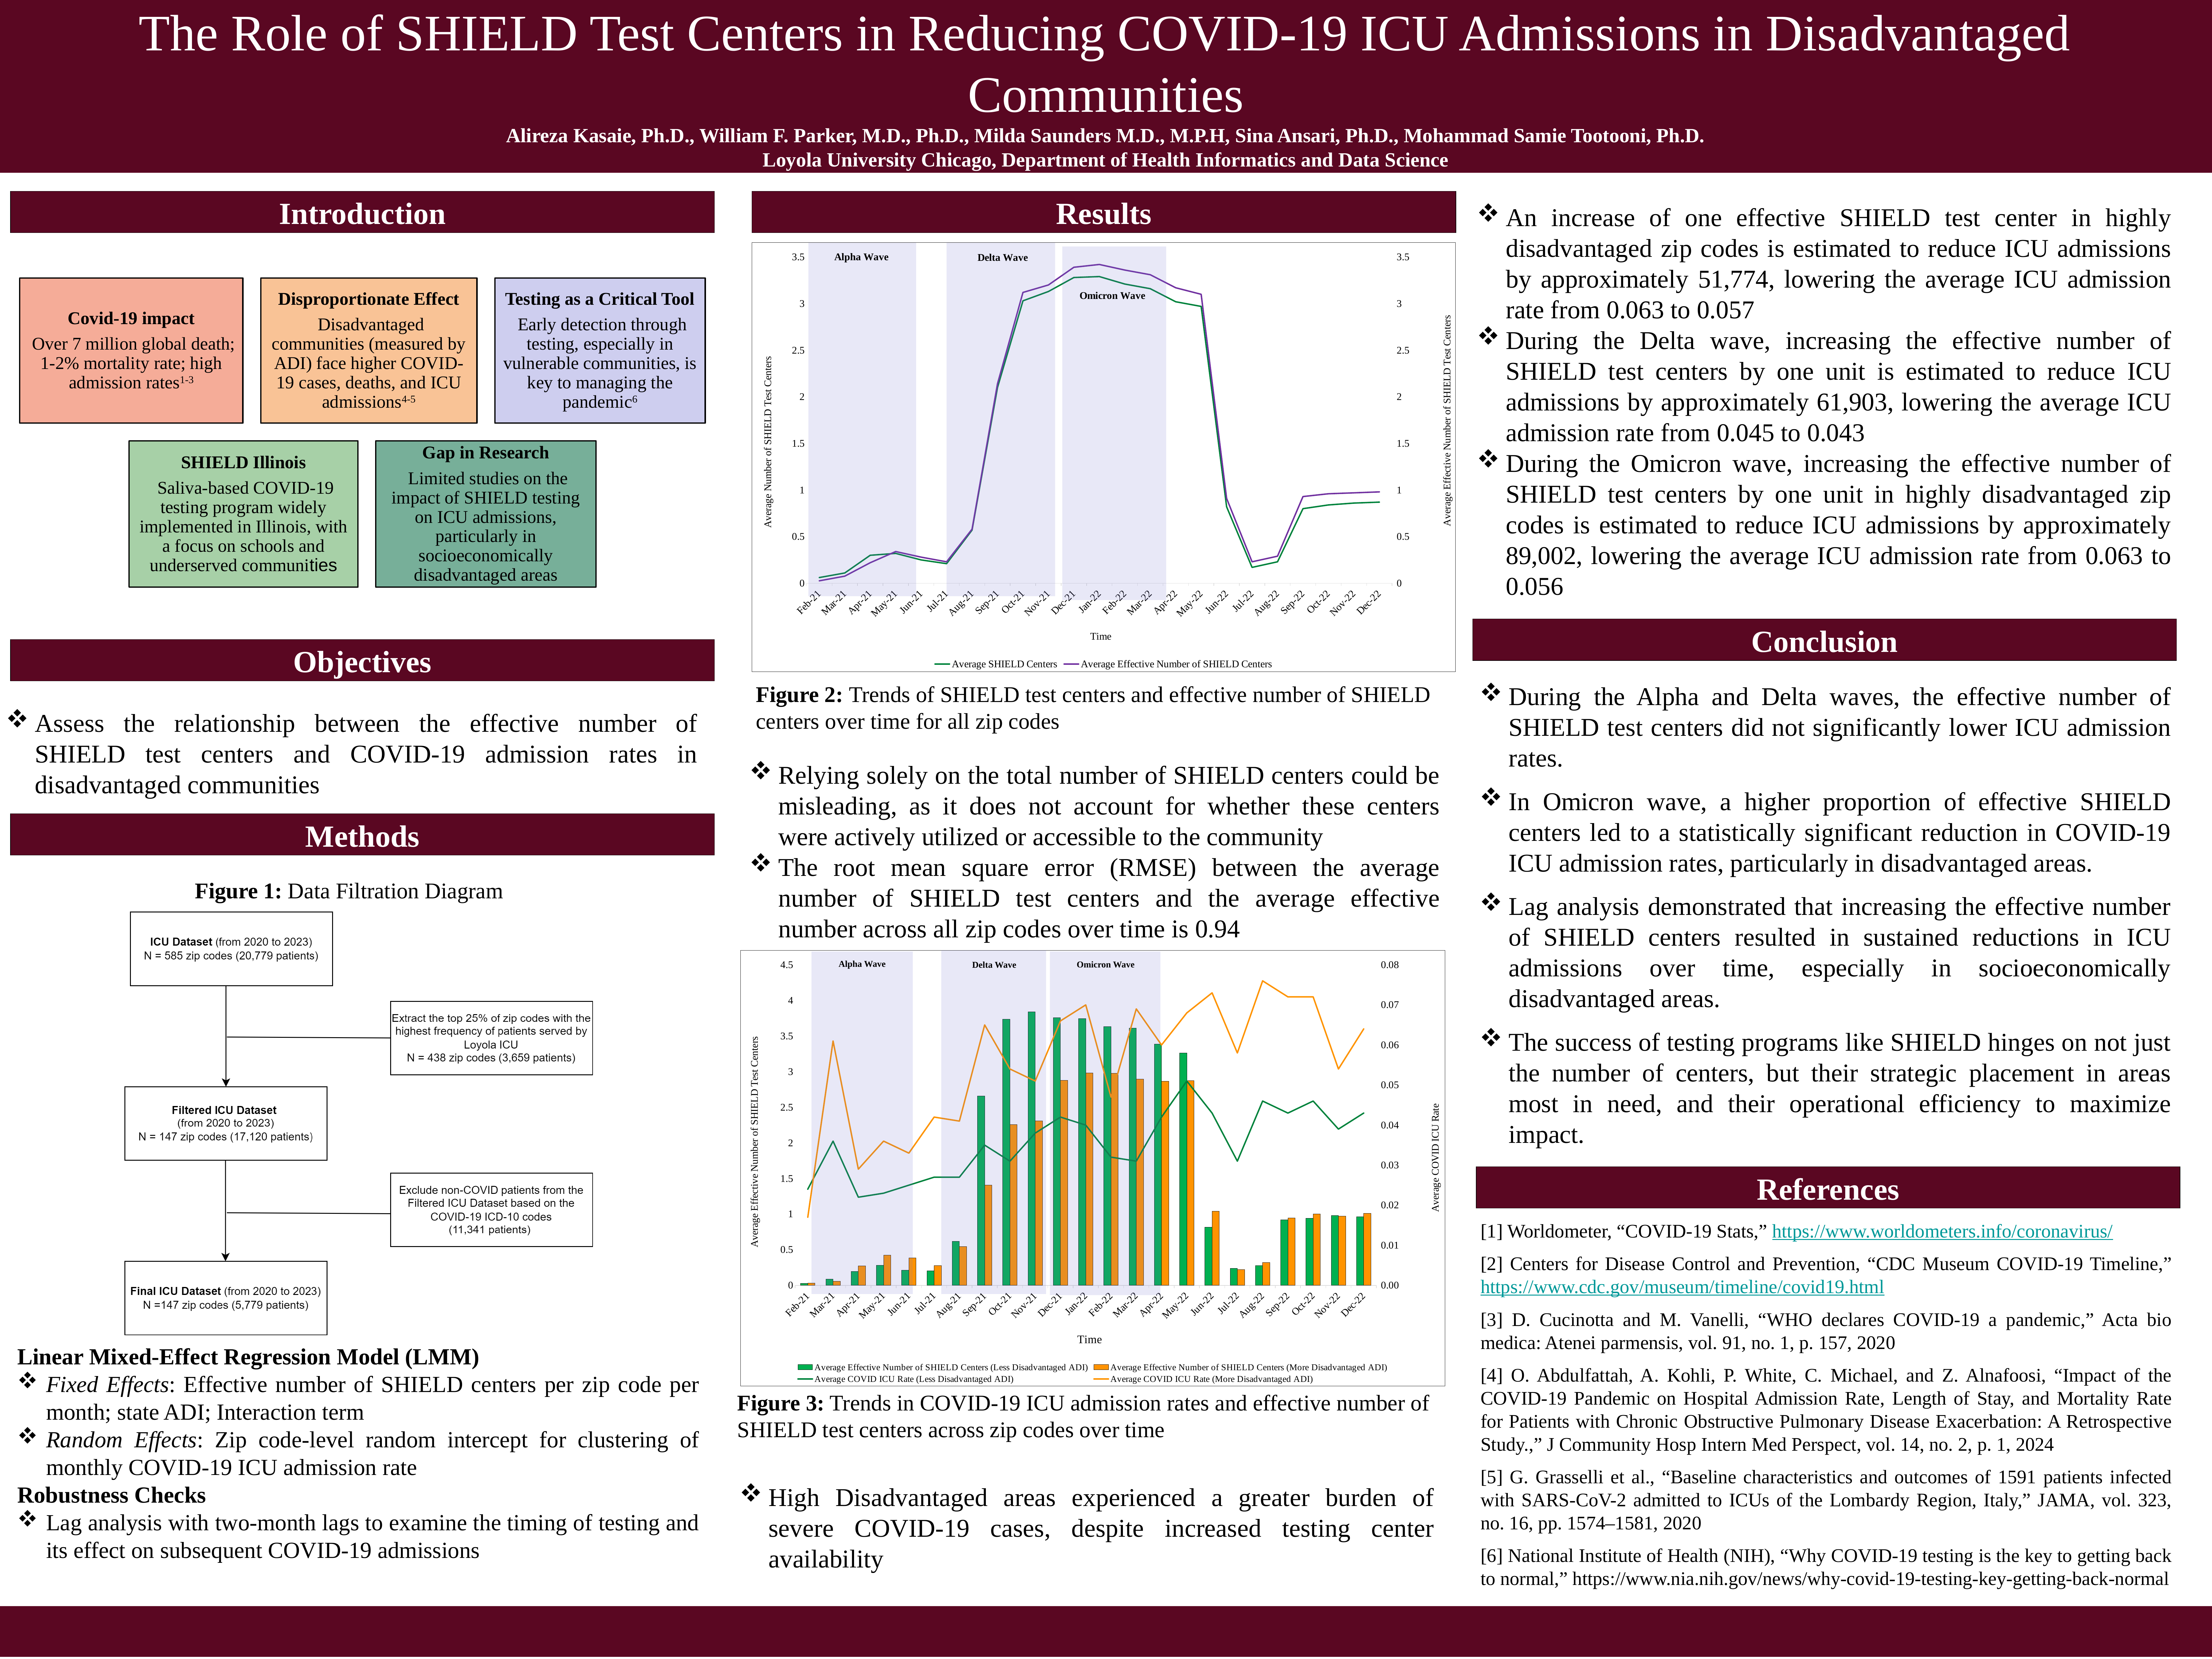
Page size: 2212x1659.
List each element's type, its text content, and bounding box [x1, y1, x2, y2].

text_box During the Alpha and Delta waves, the effective number of SHIELD test centers did not significantly lower ICU admission rates. In Omicron wave, a higher proportion of effective SHIELD centers led to a statistically significant reduction in COVID-19 ICU admission rates, particularly in disadvantaged areas. Lag analysis demonstrated that increasing the effective number of SHIELD centers resulted in sustained reductions in ICU admissions over time, especially in socioeconomically disadvantaged areas. The success of testing programs like SHIELD hinges on not just the number of centers, but their strategic placement in areas most in need, and their operational efficiency to maximize impact. [1473, 677, 2178, 1180]
chart [752, 242, 1456, 672]
text_box An increase of one effective SHIELD test center in highly disadvantaged zip codes is estimated to reduce ICU admissions by approximately 51,774, lowering the average ICU admission rate from 0.063 to 0.057 During the Delta wave, increasing the effective number of SHIELD test centers by one unit is estimated to reduce ICU admissions by approximately 61,903, lowering the average ICU admission rate from 0.045 to 0.043 During the Omicron wave, increasing the effective number of SHIELD test centers by one unit in highly disadvantaged zip codes is estimated to reduce ICU admissions by approximately 89,002, lowering the average ICU admission rate from 0.063 to 0.056 [1472, 198, 2177, 633]
picture [124, 912, 593, 1335]
text_box Conclusion [1473, 633, 2177, 661]
text_box The Role of SHIELD Test Centers in Reducing COVID-19 ICU Admissions in Disadvantaged Communities Alireza Kasaie, Ph.D., William F. Parker, M.D., Ph.D., Milda Saunders M.D., M.P.H, Sina Ansari, Ph.D., Mohammad Samie Tootooni, Ph.D. Loyola University Chicago, Department of Health Informatics and Data Science [0, 0, 2212, 170]
text_box Results [752, 191, 1456, 233]
text_box Linear Mixed-Effect Regression Model (LMM) Fixed Effects: Effective number of SHIELD centers per zip code per month; state ADI; Interaction term Random Effects: Zip code-level random intercept for clustering of monthly COVID-19 ICU admission rate Robustness Checks Lag analysis with two-month lags to examine the timing of testing and its effect on subsequent COVID-19 admissions [13, 1339, 704, 1565]
text_box [0, 1606, 2212, 1657]
text_box [1] Worldometer, “COVID-19 Stats,” https://www.worldometers.info/coronavirus/ [2] Centers for Disease Control and Prevention, “CDC Museum COVID-19 Timeline,” https://www.cdc.gov/museum/timeline/covid19.html [3] D. Cucinotta and M. Vanelli, “WHO declares COVID-19 a pandemic,” Acta bio medica: Atenei parmensis, vol. 91, no. 1, p. 157, 2020 [4] O. Abdulfattah, A. Kohli, P. White, C. Michael, and Z. Alnafoosi, “Impact of the COVID-19 Pandemic on Hospital Admission Rate, Length of Stay, and Mortality Rate for Patients with Chronic Obstructive Pulmonary Disease Exacerbation: A Retrospective Study.,” J Community Hosp Intern Med Perspect, vol. 14, no. 2, p. 1, 2024 [5] G. Grasselli et al., “Baseline characteristics and outcomes of 1591 patients infected with SARS-CoV-2 admitted to ICUs of the Lombardy Region, Italy,” JAMA, vol. 323, no. 16, pp. 1574–1581, 2020 [6] National Institute of Health (NIH), “Why COVID-19 testing is the key to getting back to normal,” https://www.nia.nih.gov/news/why-covid-19-testing-key-getting-back-normal [1474, 1215, 2179, 1592]
text_box Figure 1: Data Filtration Diagram [190, 874, 575, 905]
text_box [19, 230, 706, 635]
text_box Introduction [10, 191, 715, 233]
text_box High Disadvantaged areas experienced a greater burden of severe COVID-19 cases, despite increased testing center availability [735, 1478, 1439, 1575]
text_box Assess the relationship between the effective number of SHIELD test centers and COVID-19 admission rates in disadvantaged communities [0, 703, 704, 830]
chart [740, 950, 1445, 1386]
text_box Figure 3: Trends in COVID-19 ICU admission rates and effective number of SHIELD test centers across zip codes over time [733, 1386, 1442, 1444]
text_box Figure 2: Trends of SHIELD test centers and effective number of SHIELD centers over time for all zip codes [751, 677, 1452, 736]
text_box Methods [10, 814, 715, 855]
text_box Relying solely on the total number of SHIELD centers could be misleading, as it does not account for whether these centers were actively utilized or accessible to the community The root mean square error (RMSE) between the average number of SHIELD test centers and the average effective number across all zip codes over time is 0.94 [745, 756, 1445, 950]
text_box References [1476, 1167, 2180, 1208]
text_box Objectives [10, 639, 715, 681]
